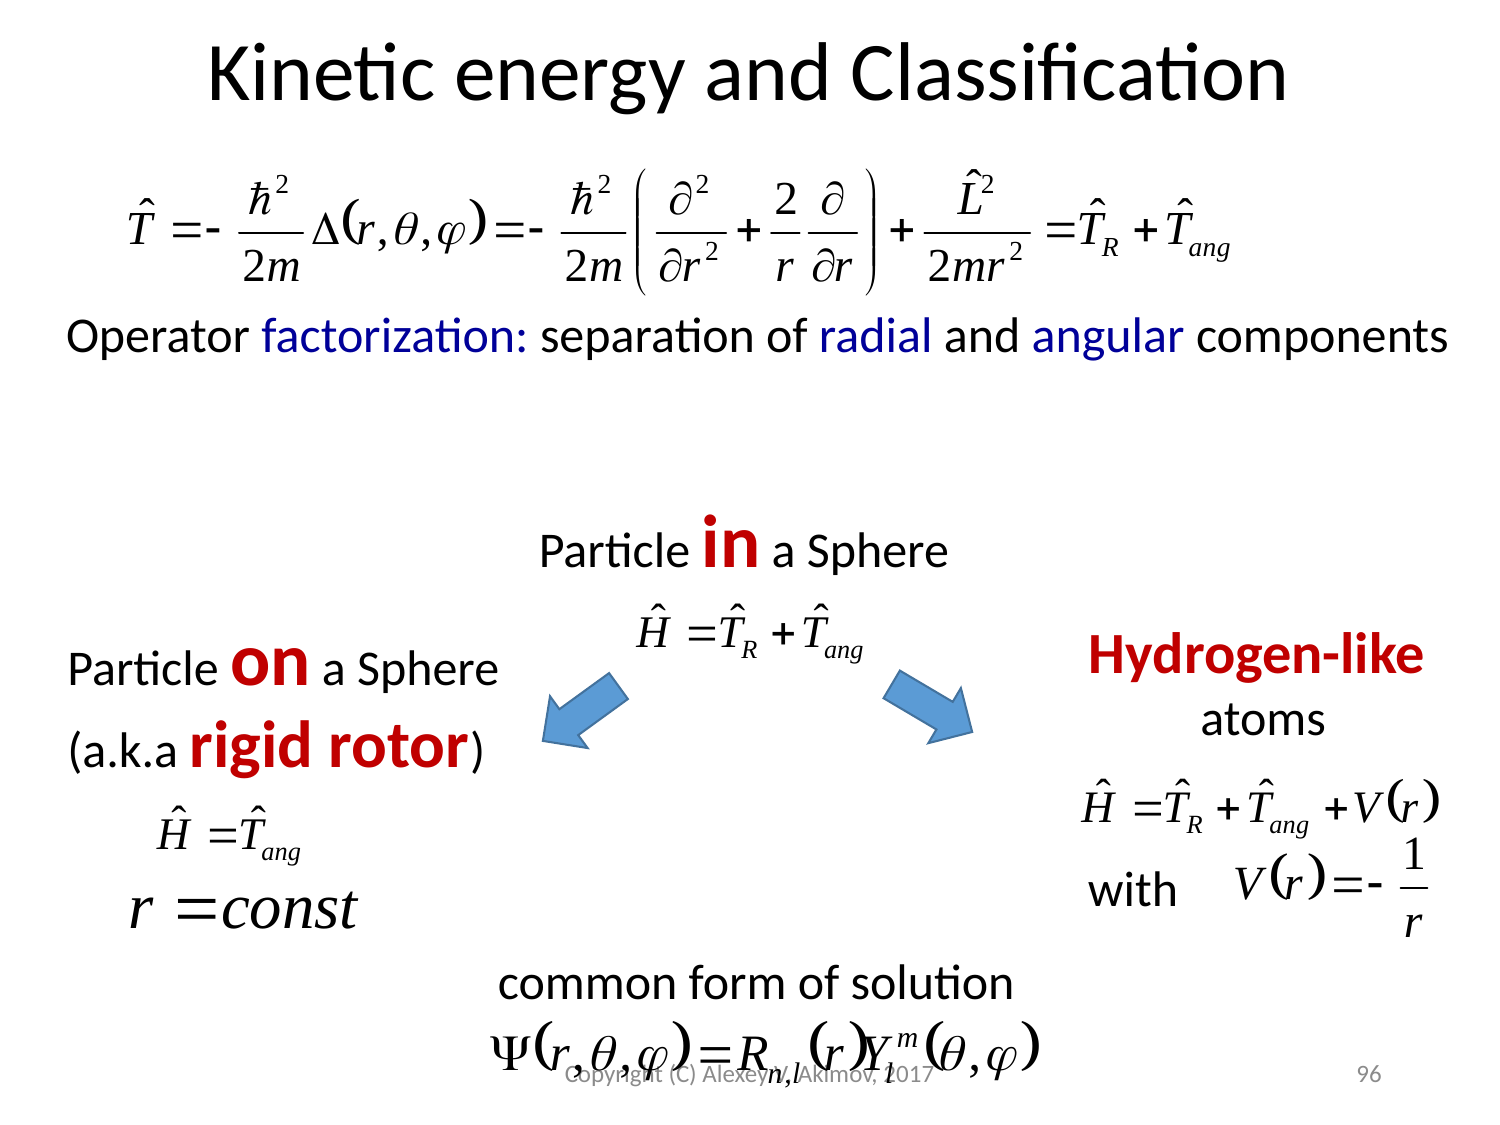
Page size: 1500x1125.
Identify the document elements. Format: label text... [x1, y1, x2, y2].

text_box with [1073, 849, 1194, 924]
text_box Operator factorization: separation of radial and angular components [51, 295, 1476, 370]
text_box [148, 796, 311, 876]
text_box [628, 594, 873, 674]
text_box Kinetic energy and Classification [0, 9, 1500, 125]
text_box Hydrogen-like atoms [1073, 608, 1453, 753]
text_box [1230, 824, 1437, 948]
text_box common form of solution [483, 942, 1030, 1015]
text_box Particle on a Sphere (a.k.a rigid rotor) [52, 603, 515, 788]
text_box [541, 671, 630, 750]
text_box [482, 1015, 1042, 1101]
text_box Particle in a Sphere [523, 484, 965, 590]
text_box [1073, 769, 1443, 849]
text_box [882, 669, 974, 745]
slide_number 96 [1059, 1042, 1397, 1103]
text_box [121, 157, 1242, 308]
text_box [118, 879, 372, 945]
